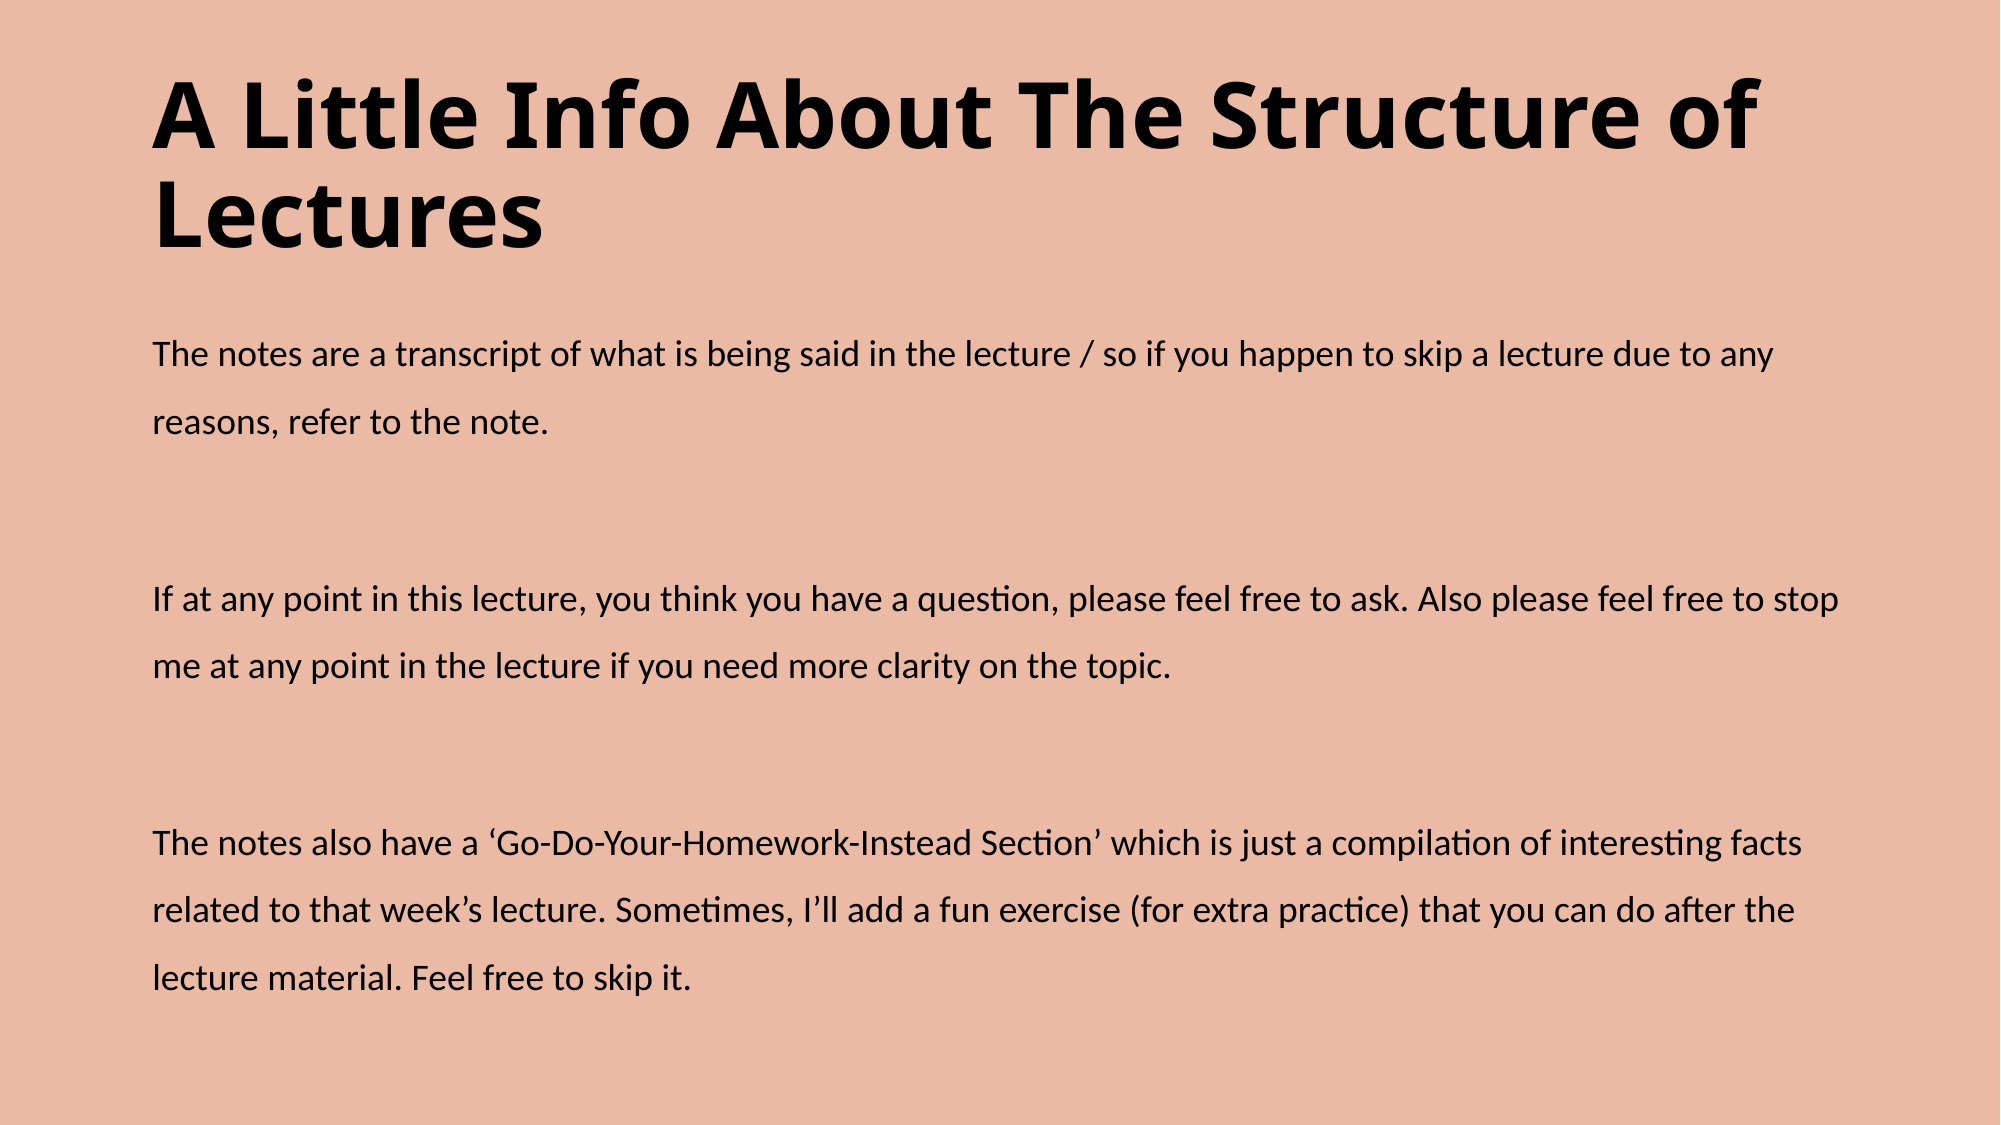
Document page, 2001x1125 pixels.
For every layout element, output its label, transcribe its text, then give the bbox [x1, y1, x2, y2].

title A Little Info About The Structure of Lectures [137, 59, 1863, 278]
list The notes are a transcript of what is being said in the lecture / so if you happen to skip a lecture due to any reasons, refer to the note. If at any point in this lecture, you think you have a question, please feel free to ask. Also please feel free to stop me at any point in the lecture if you need more clarity on the topic. The notes also have a ‘Go-Do-Your-Homework-Instead Section’ which is just a compilation of interesting facts related to that week’s lecture. Sometimes, I’ll add a fun exercise (for extra practice) that you can do after the lecture material. Feel free to skip it. [137, 299, 1863, 1014]
